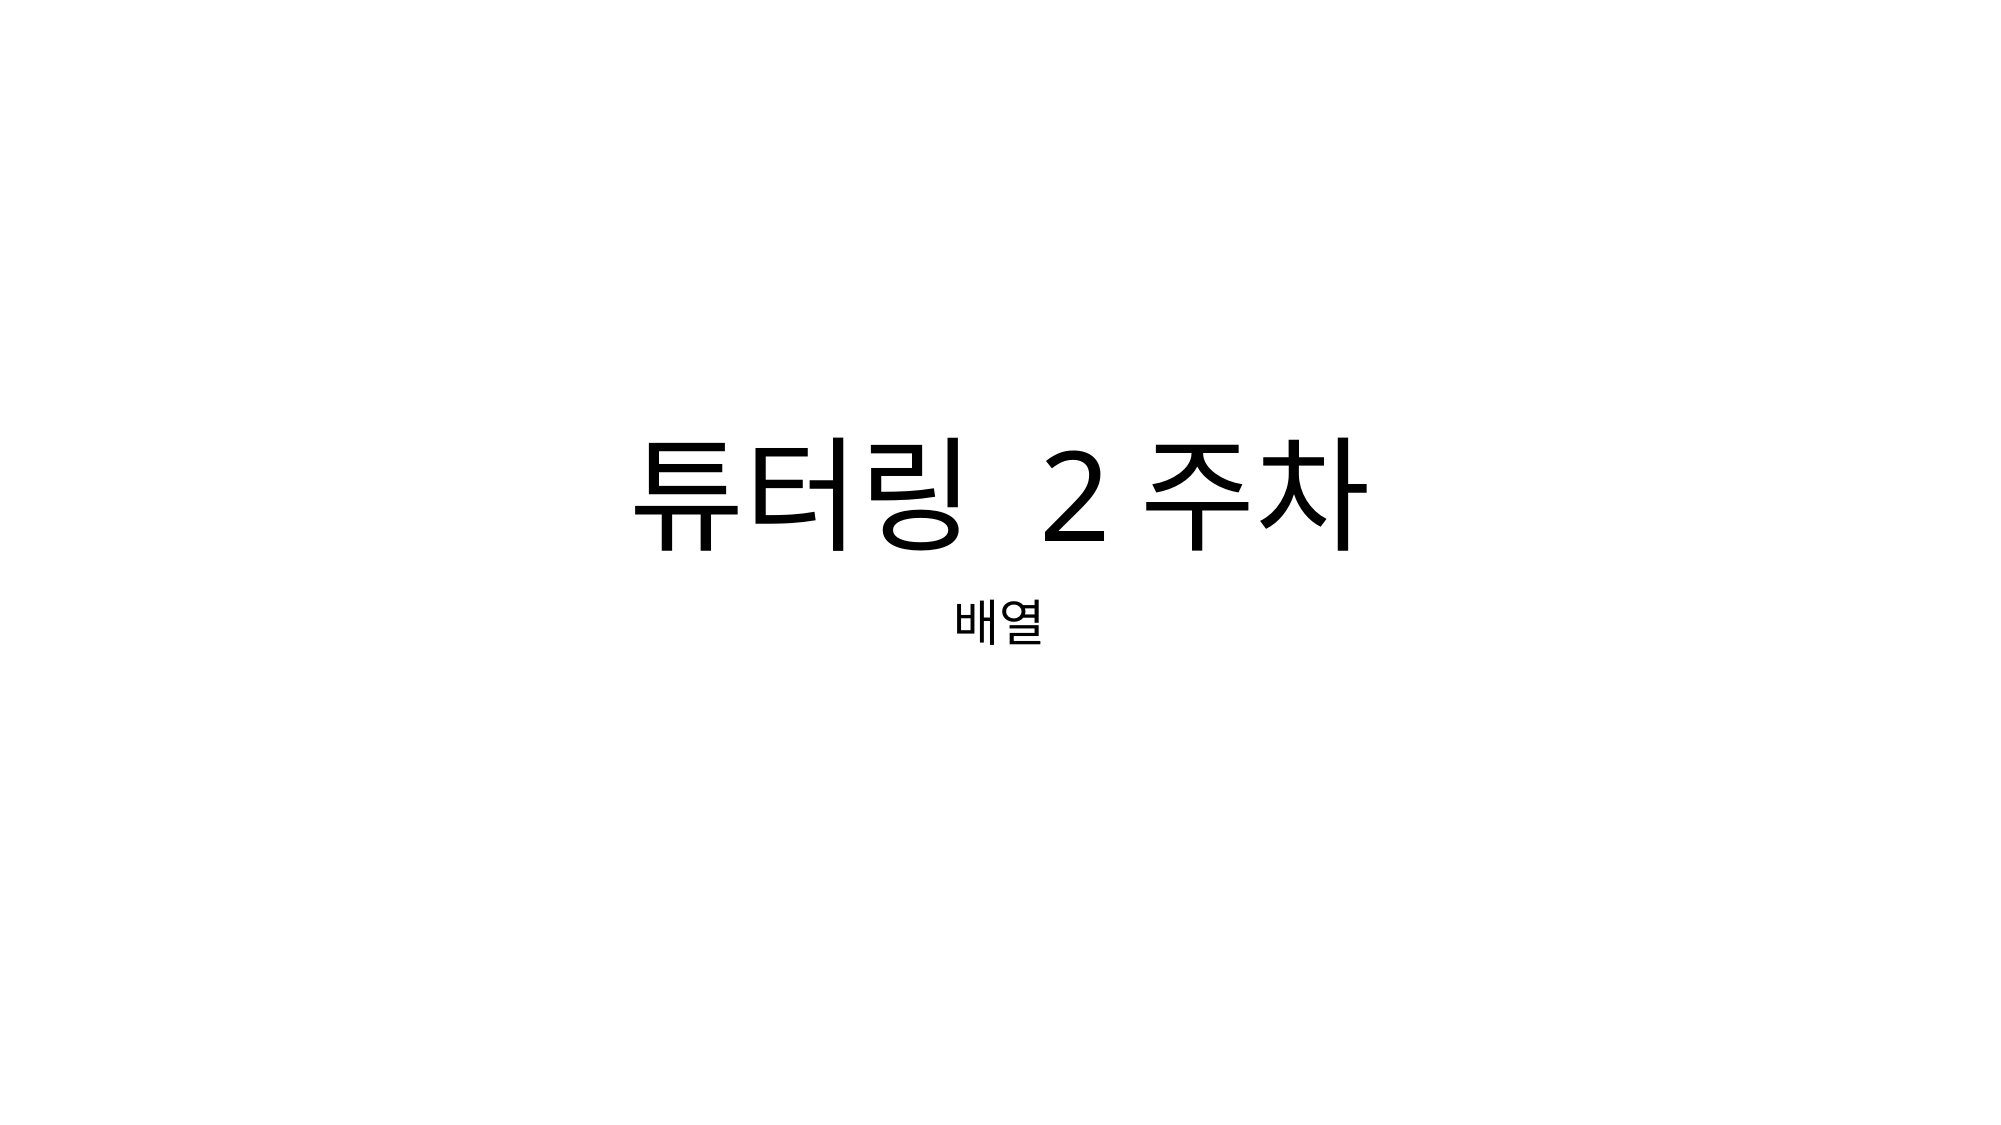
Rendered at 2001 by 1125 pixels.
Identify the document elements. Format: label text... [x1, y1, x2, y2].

subtitle 배열 [249, 590, 1750, 863]
title 튜터링 2주차 [249, 184, 1750, 576]
